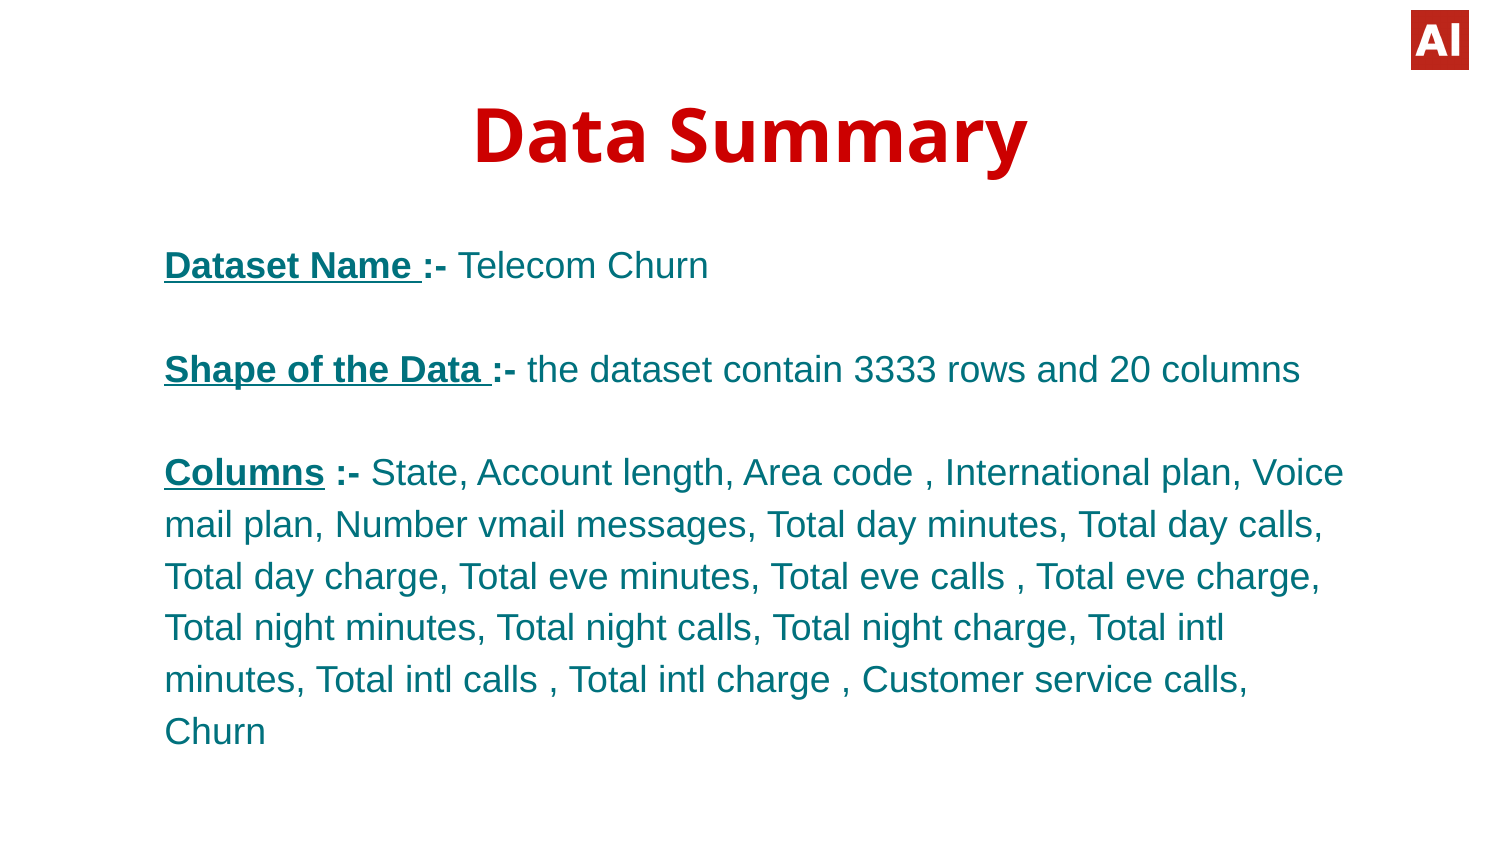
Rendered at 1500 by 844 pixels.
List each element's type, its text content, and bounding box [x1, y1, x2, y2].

title Data Summary [51, 72, 1449, 167]
picture [1411, 10, 1469, 70]
list Dataset Name :- Telecom Churn Shape of the Data :- the dataset contain 3333 rows and 20 columns Columns :- State, Account length, Area code , International plan, Voice mail plan, Number vmail messages, Total day minutes, Total day calls, Total day charge, Total eve minutes, Total eve calls , Total eve charge, Total night minutes, Total night calls, Total night charge, Total intl minutes, Total intl calls , Total intl charge , Customer service calls, Churn [130, 219, 1370, 750]
